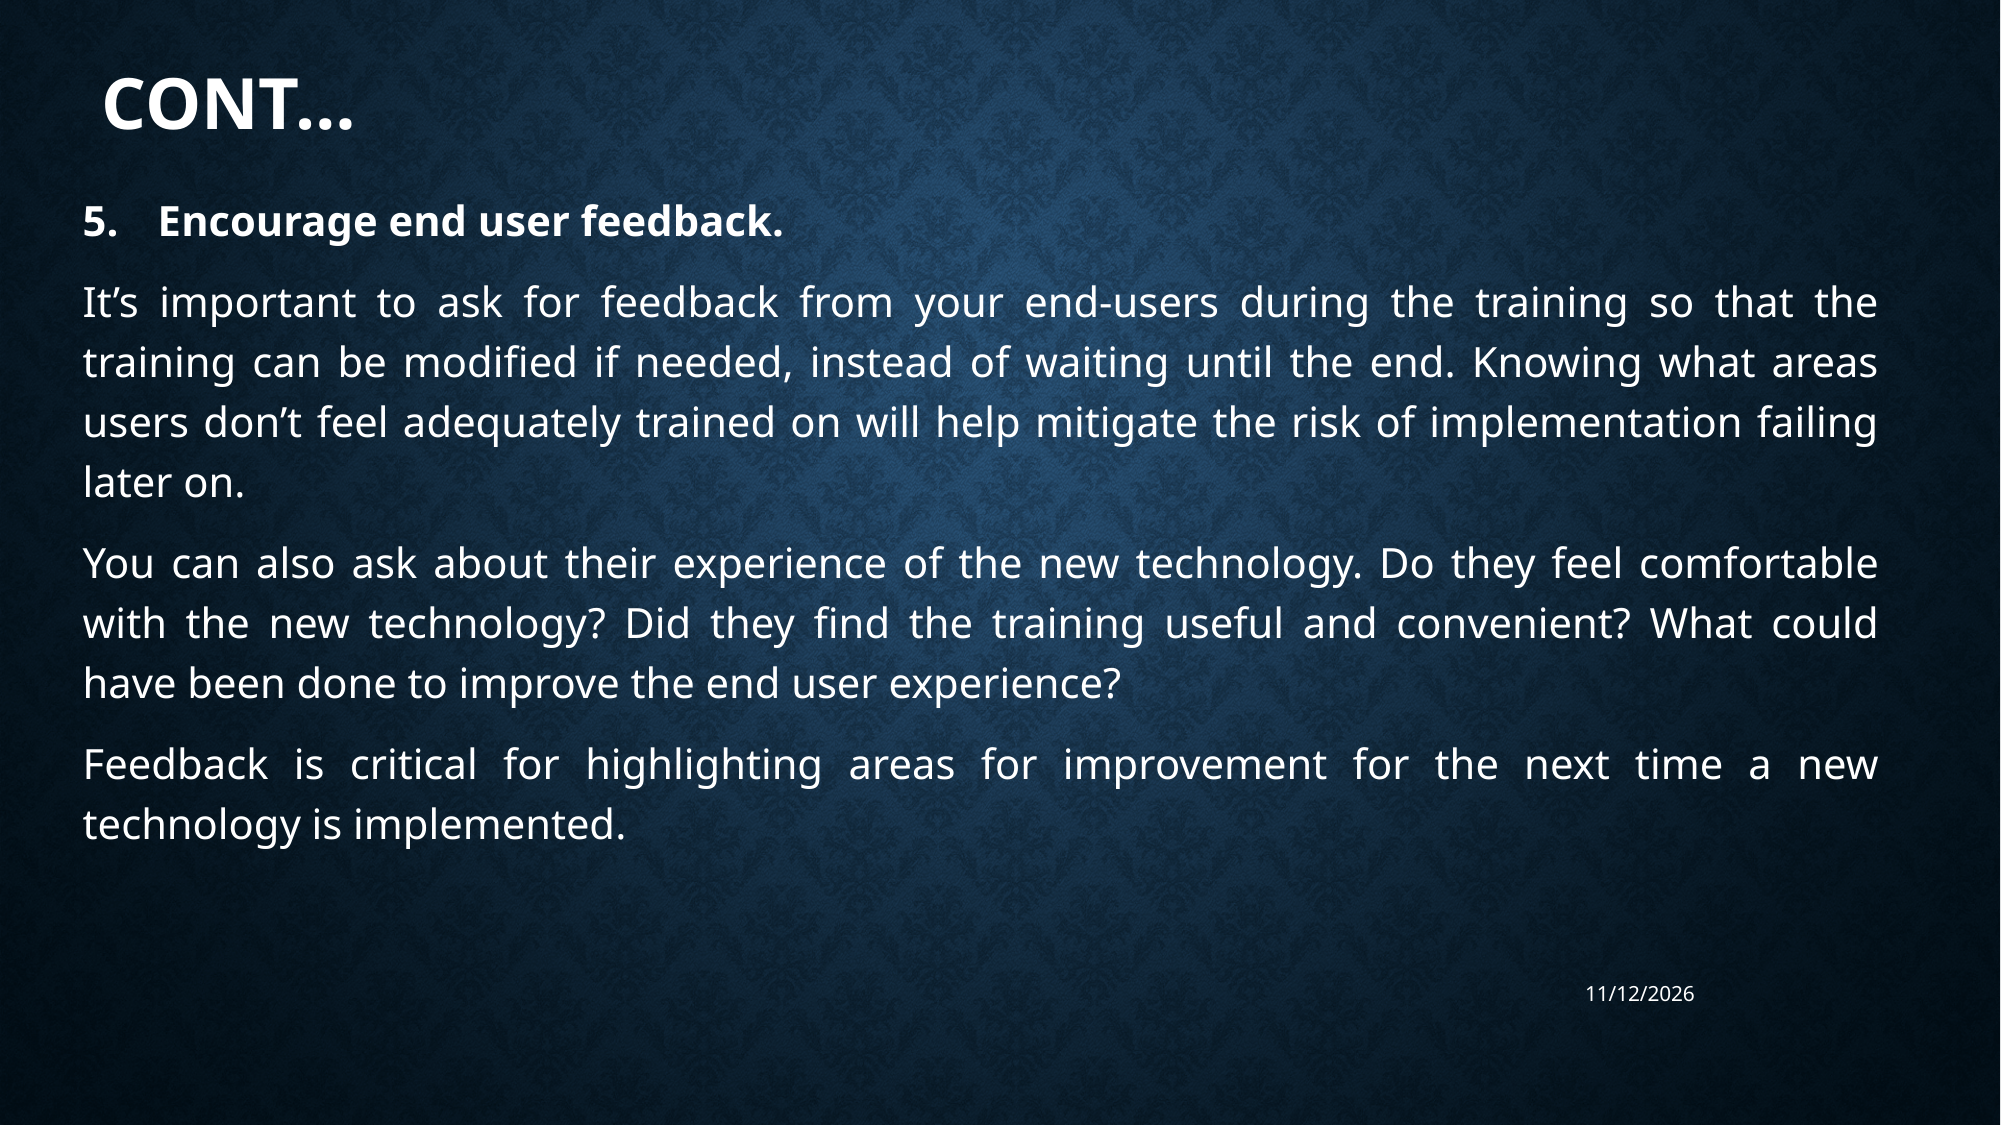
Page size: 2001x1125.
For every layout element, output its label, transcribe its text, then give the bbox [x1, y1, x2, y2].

title Cont… [86, 38, 1785, 175]
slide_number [1259, 965, 1710, 1025]
list Encourage end user feedback. It’s important to ask for feedback from your end-users during the training so that the training can be modified if needed, instead of waiting until the end. Knowing what areas users don’t feel adequately trained on will help mitigate the risk of implementation failing later on. You can also ask about their experience of the new technology. Do they feel comfortable with the new technology? Did they find the training useful and convenient? What could have been done to improve the end user experience? Feedback is critical for highlighting areas for improvement for the next time a new technology is implemented. [67, 177, 1895, 919]
